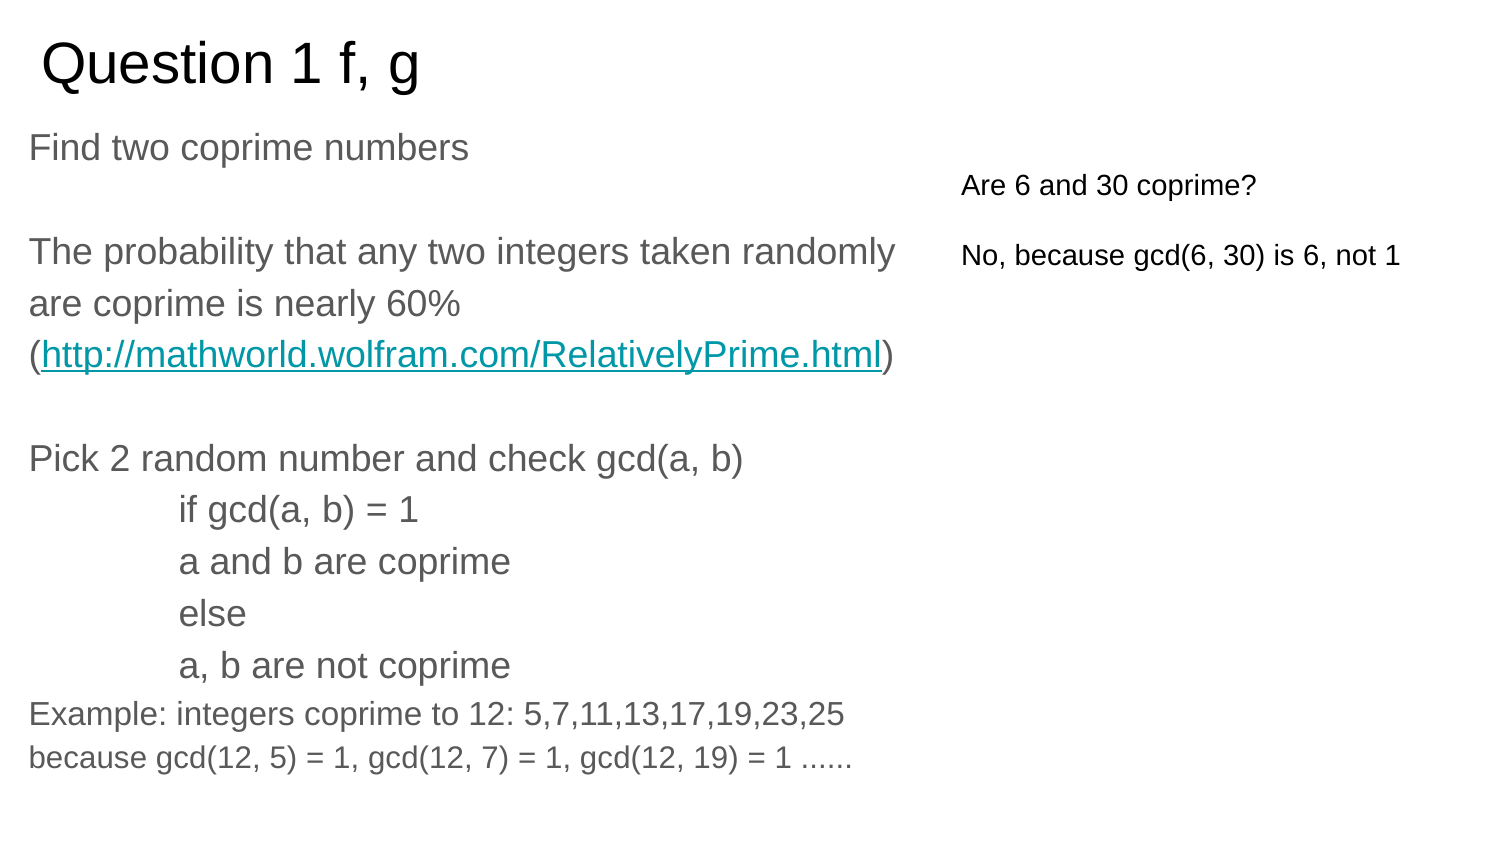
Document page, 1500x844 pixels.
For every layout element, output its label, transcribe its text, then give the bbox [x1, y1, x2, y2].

list Find two coprime numbers The probability that any two integers taken randomly are coprime is nearly 60% (http://mathworld.wolfram.com/RelativelyPrime.html) Pick 2 random number and check gcd(a, b) if gcd(a, b) = 1 a and b are coprime else a, b are not coprime Example: integers coprime to 12: 5,7,11,13,17,19,23,25 because gcd(12, 5) = 1, gcd(12, 7) = 1, gcd(12, 19) = 1 ...... [13, 101, 934, 803]
text_box Are 6 and 30 coprime? No, because gcd(6, 30) is 6, not 1 [946, 151, 1438, 290]
title Question 1 f, g [26, 10, 1424, 105]
